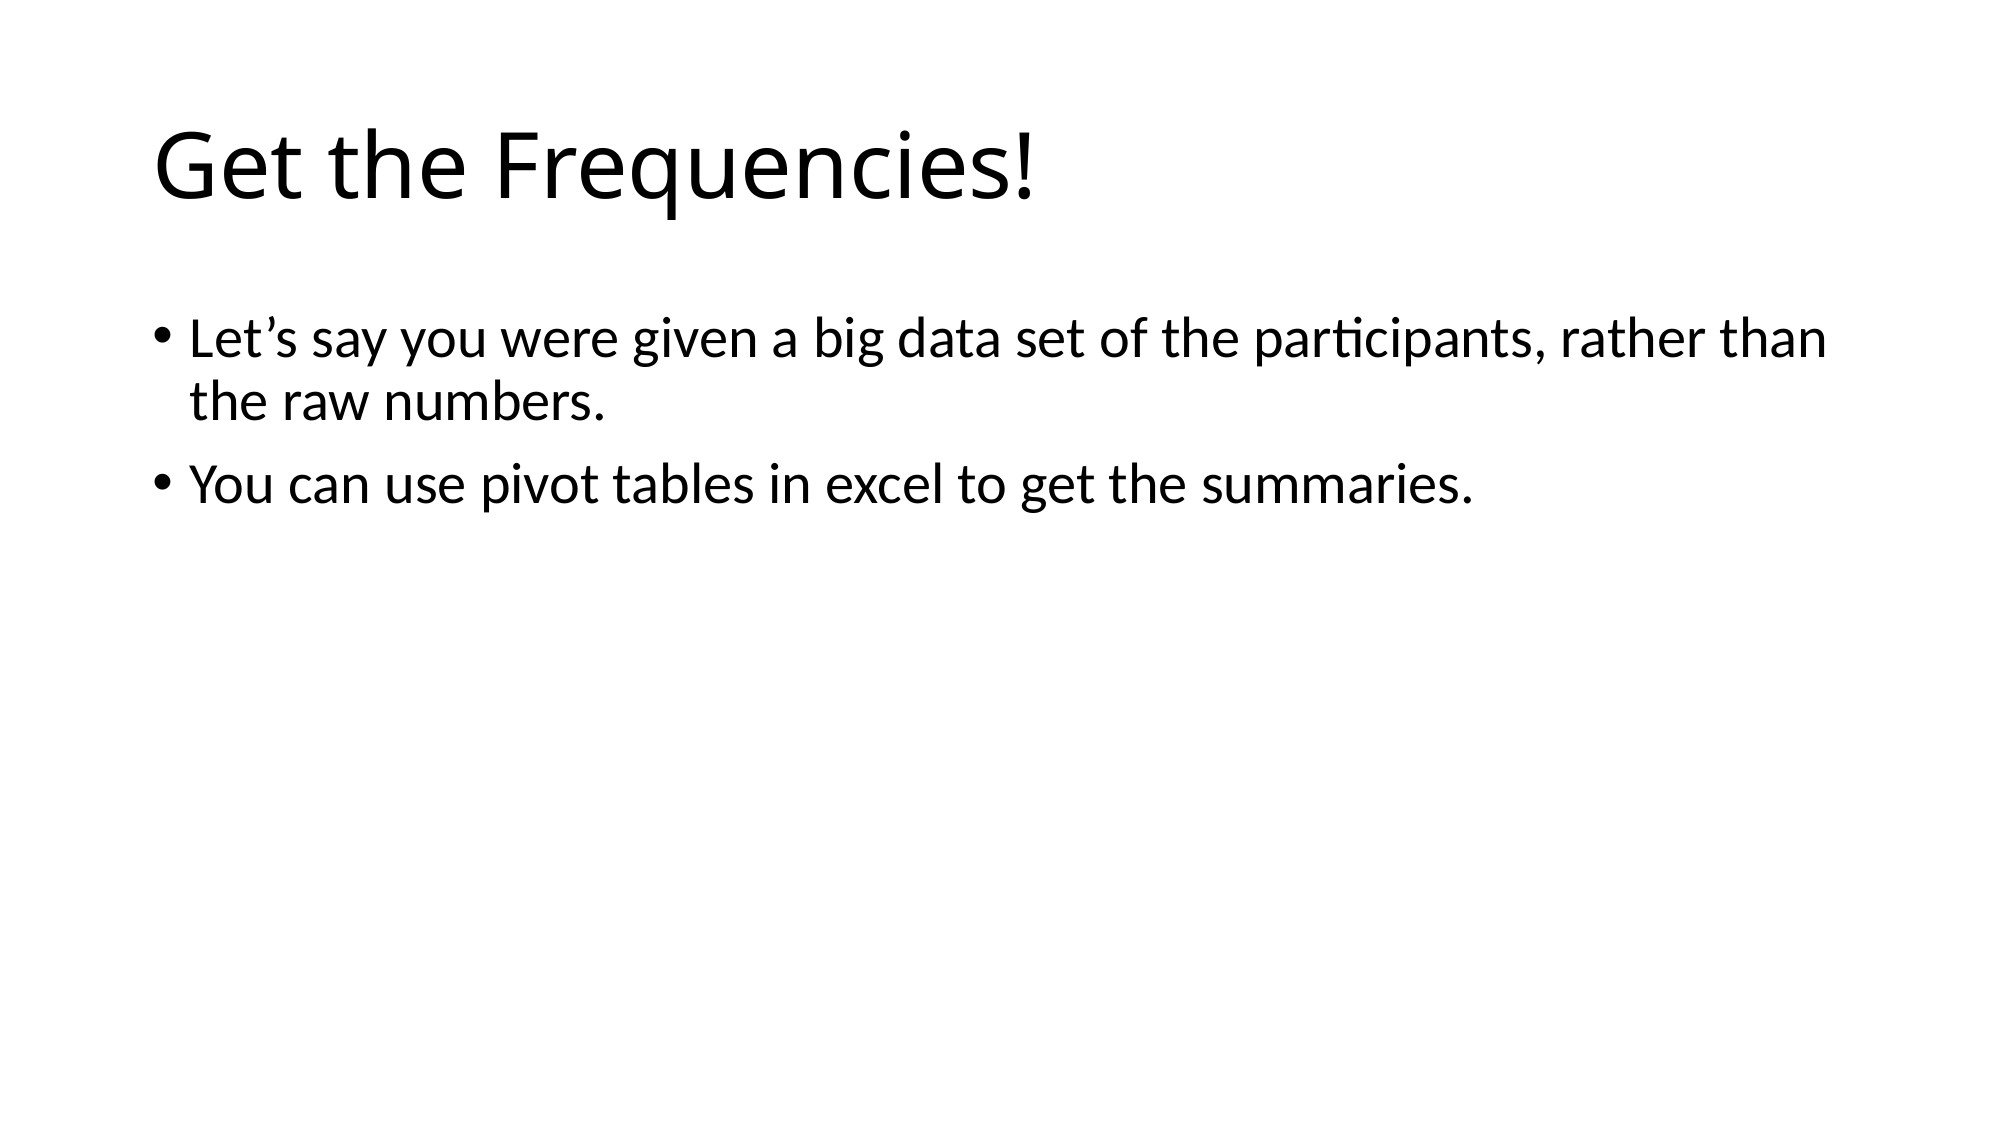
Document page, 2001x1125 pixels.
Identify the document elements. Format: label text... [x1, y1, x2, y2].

list Let’s say you were given a big data set of the participants, rather than the raw numbers. You can use pivot tables in excel to get the summaries. [137, 299, 1863, 1014]
title Get the Frequencies! [137, 59, 1863, 278]
